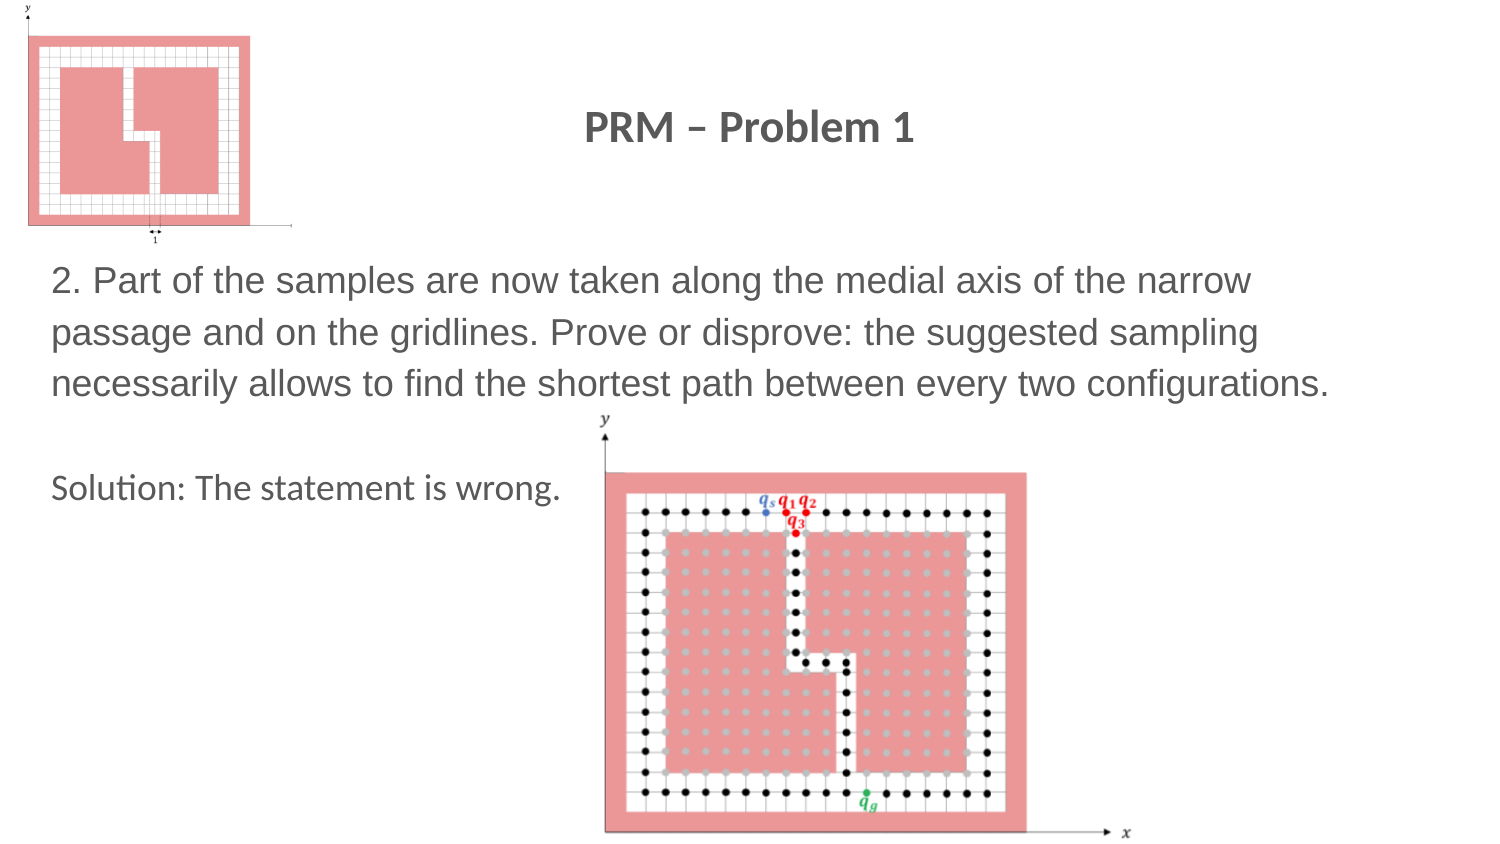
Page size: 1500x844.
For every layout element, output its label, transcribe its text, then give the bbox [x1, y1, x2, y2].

picture [589, 408, 1141, 844]
picture [0, 0, 292, 252]
list 2. Part of the samples are now taken along the medial axis of the narrow passage and on the gridlines. Prove or disprove: the suggested sampling necessarily allows to find the shortest path between every two configurations. Solution: The statement is wrong. [51, 189, 1381, 750]
title PRM – Problem 1 [296, 72, 1449, 167]
